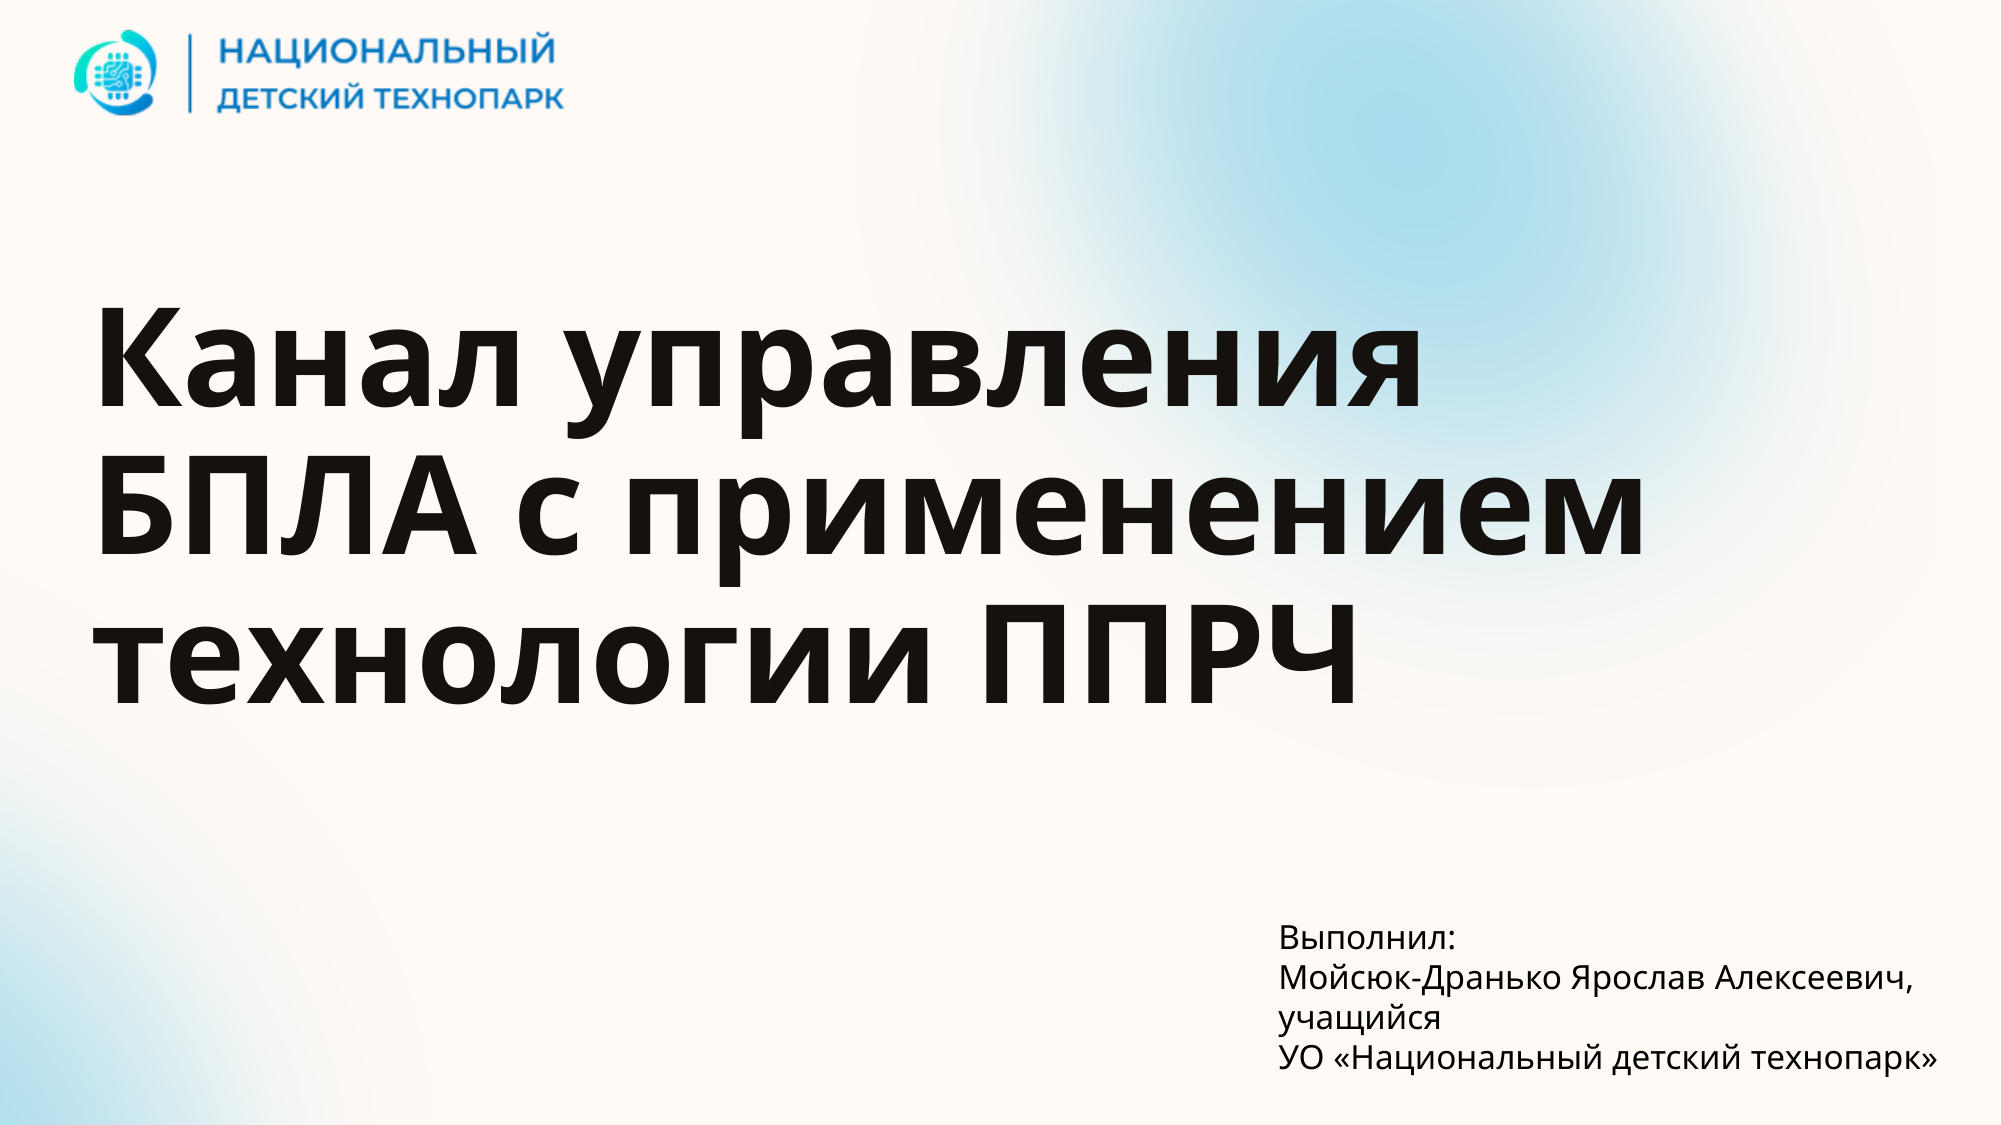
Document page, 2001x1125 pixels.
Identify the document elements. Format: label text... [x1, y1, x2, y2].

picture [0, 0, 2000, 1125]
text_box Выполнил: Мойсюк-Дранько Ярослав Алексеевич, учащийся УО «Национальный детский технопарк» [1263, 908, 1955, 1084]
text_box [1355, 908, 1386, 959]
title Канал управления БПЛА с применением технологии ППРЧ [74, 272, 1679, 853]
